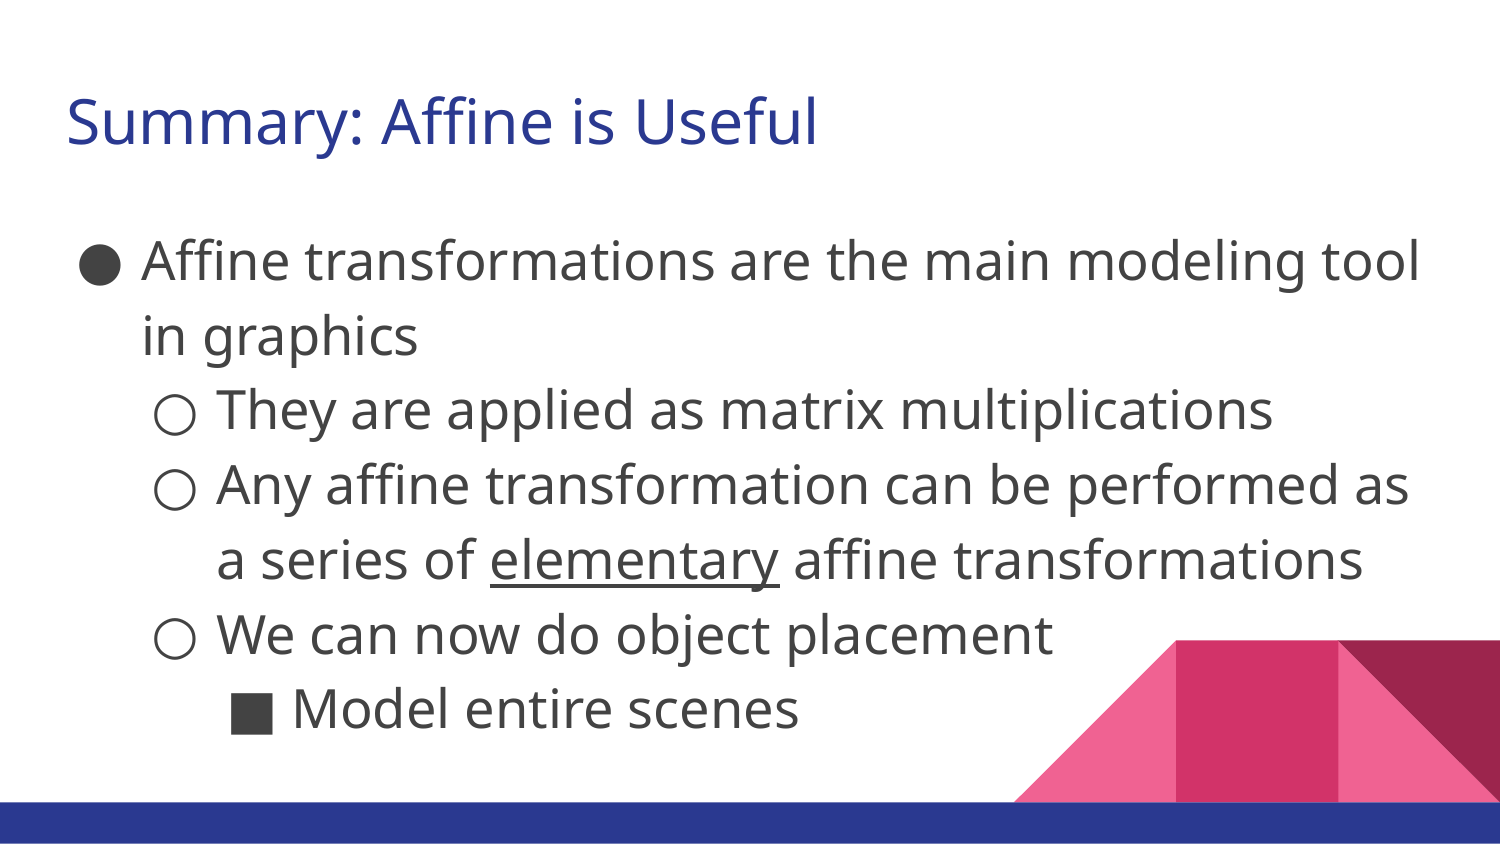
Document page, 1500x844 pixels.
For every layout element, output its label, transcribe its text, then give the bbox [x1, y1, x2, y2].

title Summary: Affine is Useful [51, 67, 1449, 167]
list Affine transformations are the main modeling tool in graphics They are applied as matrix multiplications Any affine transformation can be performed as a series of elementary affine transformations We can now do object placement Model entire scenes [51, 201, 1449, 750]
